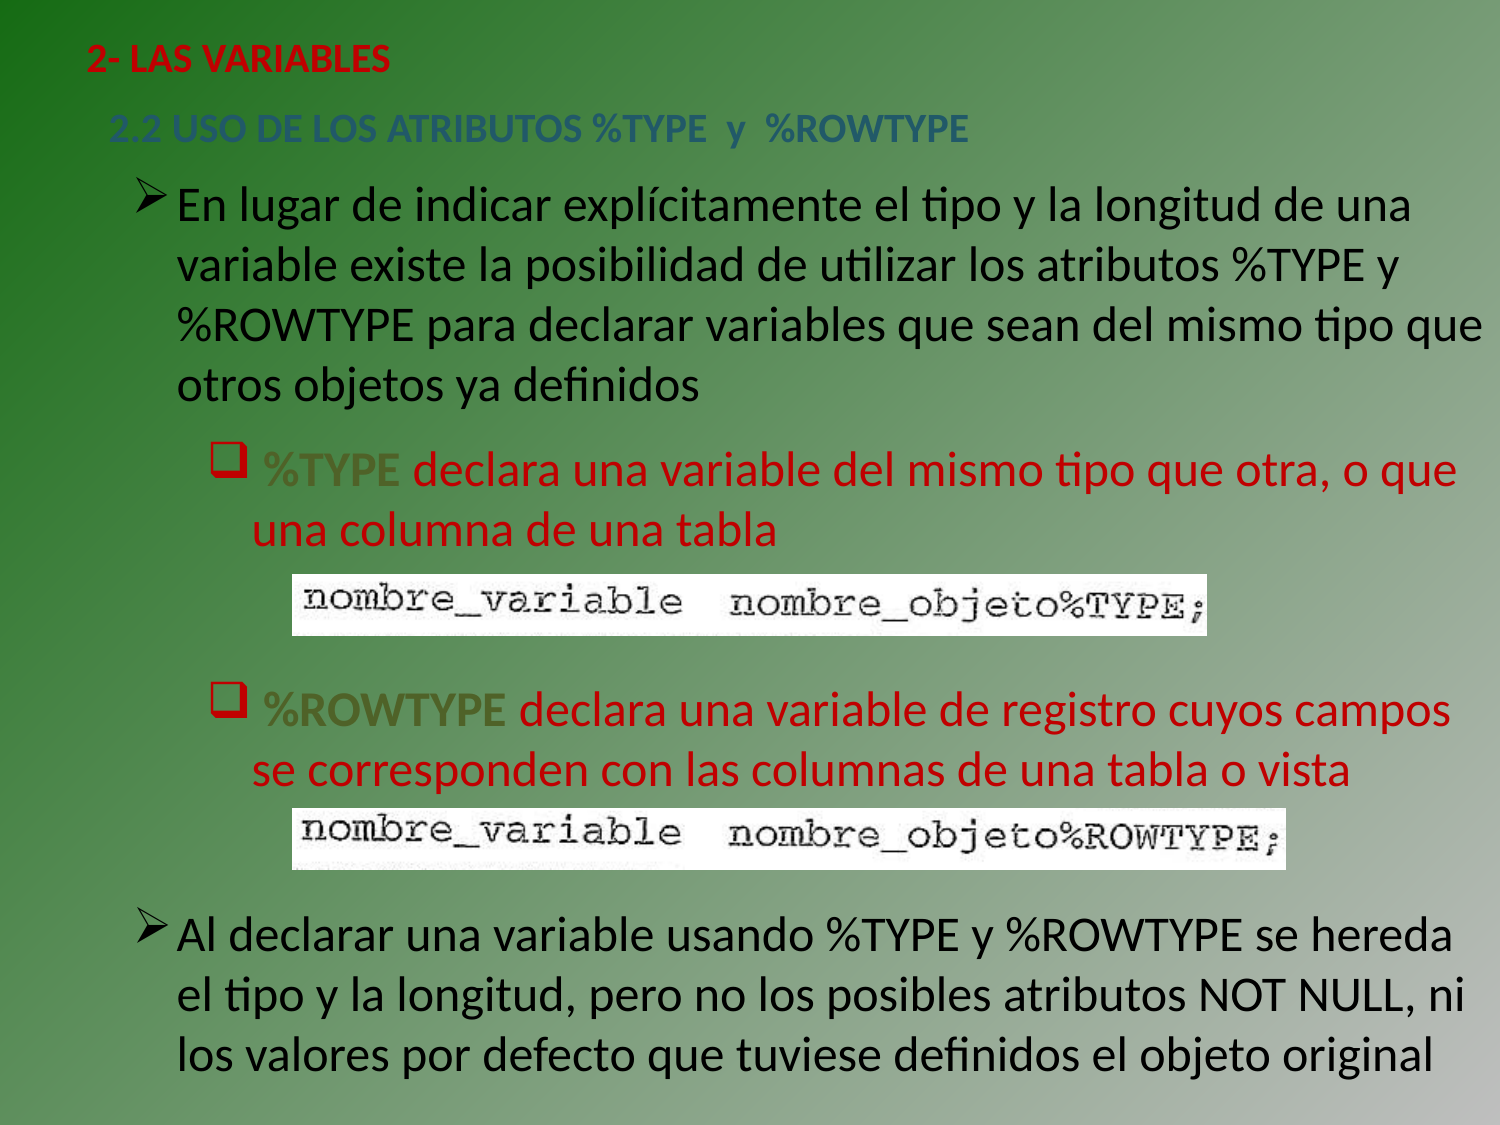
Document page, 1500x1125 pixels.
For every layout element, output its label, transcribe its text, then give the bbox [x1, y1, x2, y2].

text_box En lugar de indicar explícitamente el tipo y la longitud de una variable existe la posibilidad de utilizar los atributos %TYPE y %ROWTYPE para declarar variables que sean del mismo tipo que otros objetos ya definidos %TYPE declara una variable del mismo tipo que otra, o que una columna de una tabla %ROWTYPE declara una variable de registro cuyos campos se corresponden con las columnas de una tabla o vista Al declarar una variable usando %TYPE y %ROWTYPE se hereda el tipo y la longitud, pero no los posibles atributos NOT NULL, ni los valores por defecto que tuviese definidos el objeto original [117, 164, 1500, 1089]
text_box 2.2 USO DE LOS ATRIBUTOS %TYPE y %ROWTYPE [93, 93, 1500, 159]
picture [292, 573, 1208, 636]
text_box 2- LAS VARIABLES [71, 23, 406, 89]
picture [292, 808, 1286, 870]
